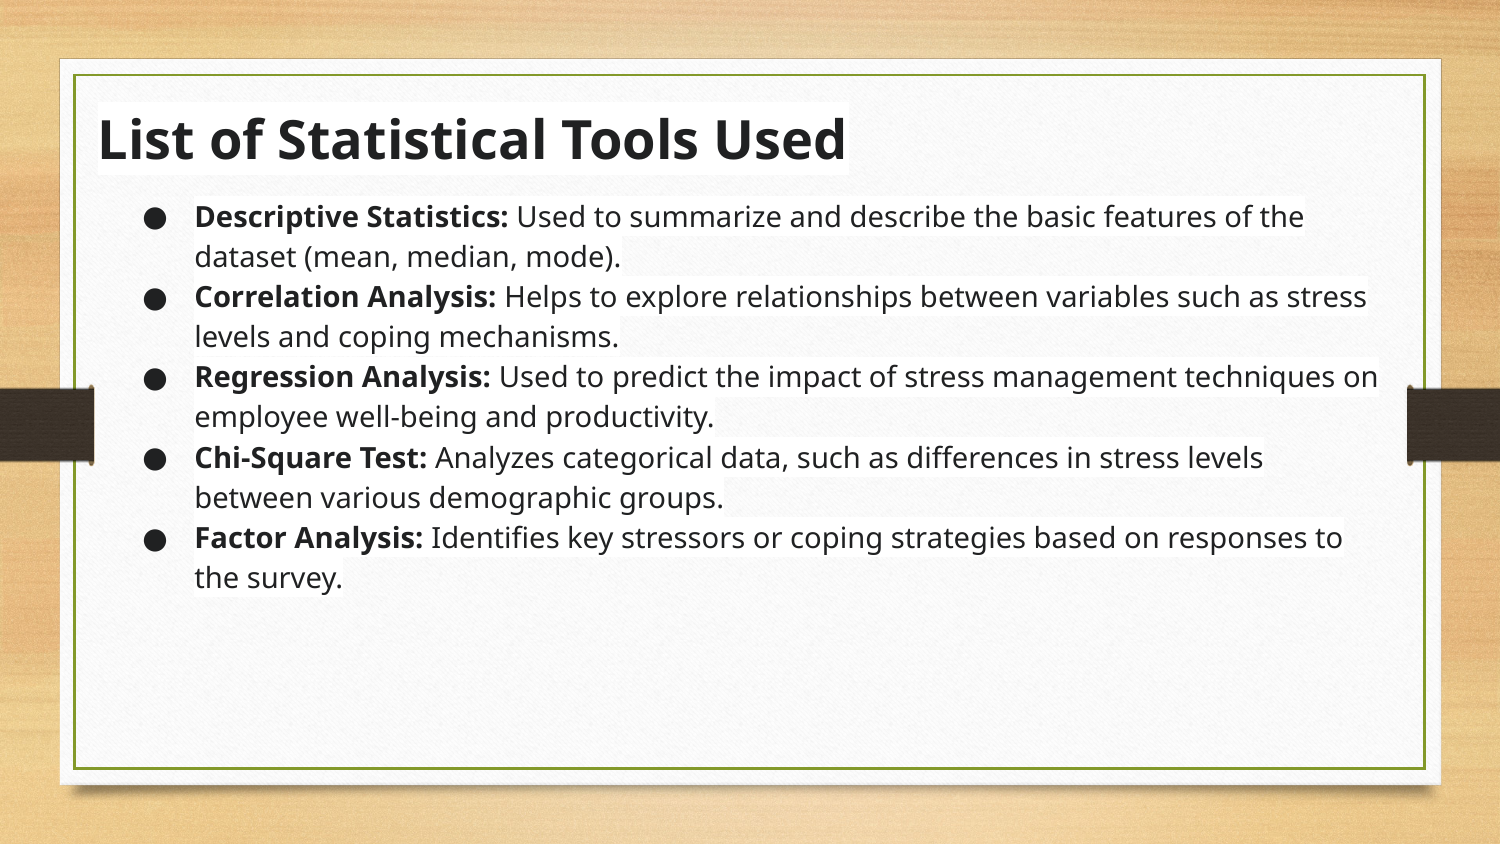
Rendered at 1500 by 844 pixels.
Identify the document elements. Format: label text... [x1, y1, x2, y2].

text_box List of Statistical Tools Used [82, 80, 1418, 157]
picture [0, 0, 1500, 844]
title Descriptive Statistics: Used to summarize and describe the basic features of the dataset (mean, median, mode). Correlation Analysis: Helps to explore relationships between variables such as stress levels and coping mechanisms. Regression Analysis: Used to predict the impact of stress management techniques on employee well-being and productivity. Chi-Square Test: Analyzes categorical data, such as differences in stress levels between various demographic groups. Factor Analysis: Identifies key stressors or coping strategies based on responses to the survey. [104, 177, 1398, 748]
